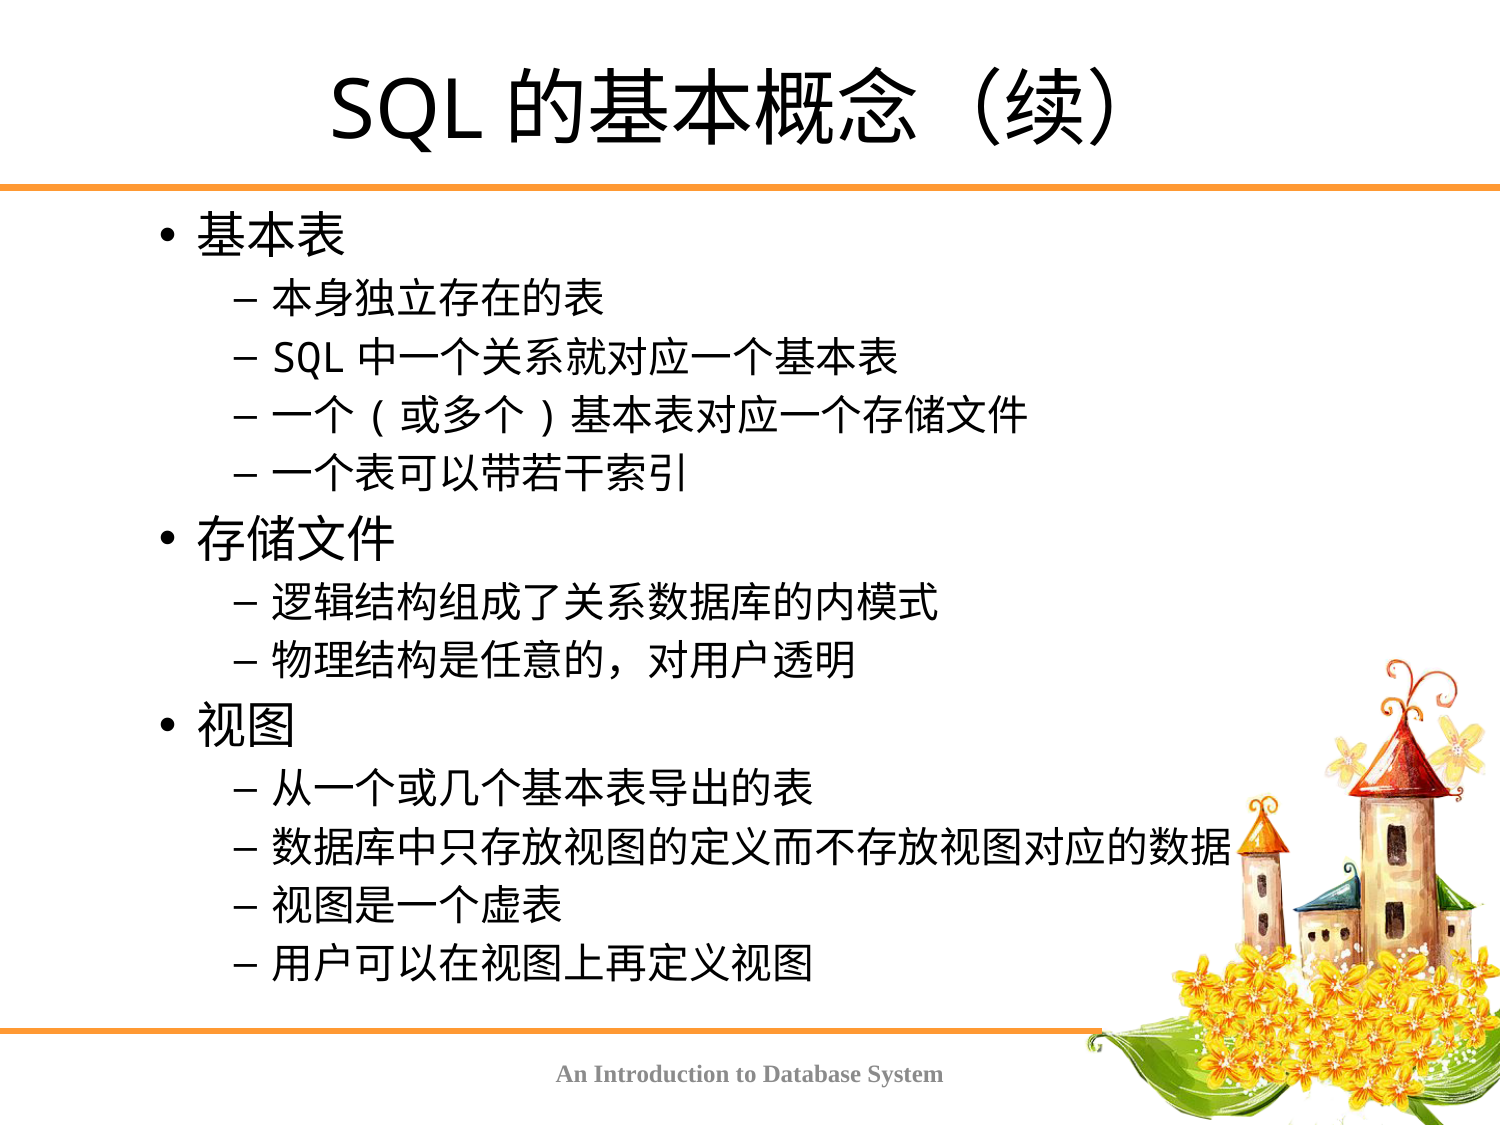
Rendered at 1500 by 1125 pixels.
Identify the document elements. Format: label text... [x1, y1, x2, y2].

footer An Introduction to Database System [512, 1042, 988, 1103]
list 基本表 本身独立存在的表 SQL中一个关系就对应一个基本表 一个(或多个)基本表对应一个存储文件 一个表可以带若干索引 存储文件 逻辑结构组成了关系数据库的内模式 物理结构是任意的，对用户透明 视图 从一个或几个基本表导出的表 数据库中只存放视图的定义而不存放视图对应的数据 视图是一个虚表 用户可以在视图上再定义视图 [0, 196, 1419, 991]
title SQL的基本概念（续） [75, 11, 1425, 200]
picture [437, 328, 1500, 1125]
